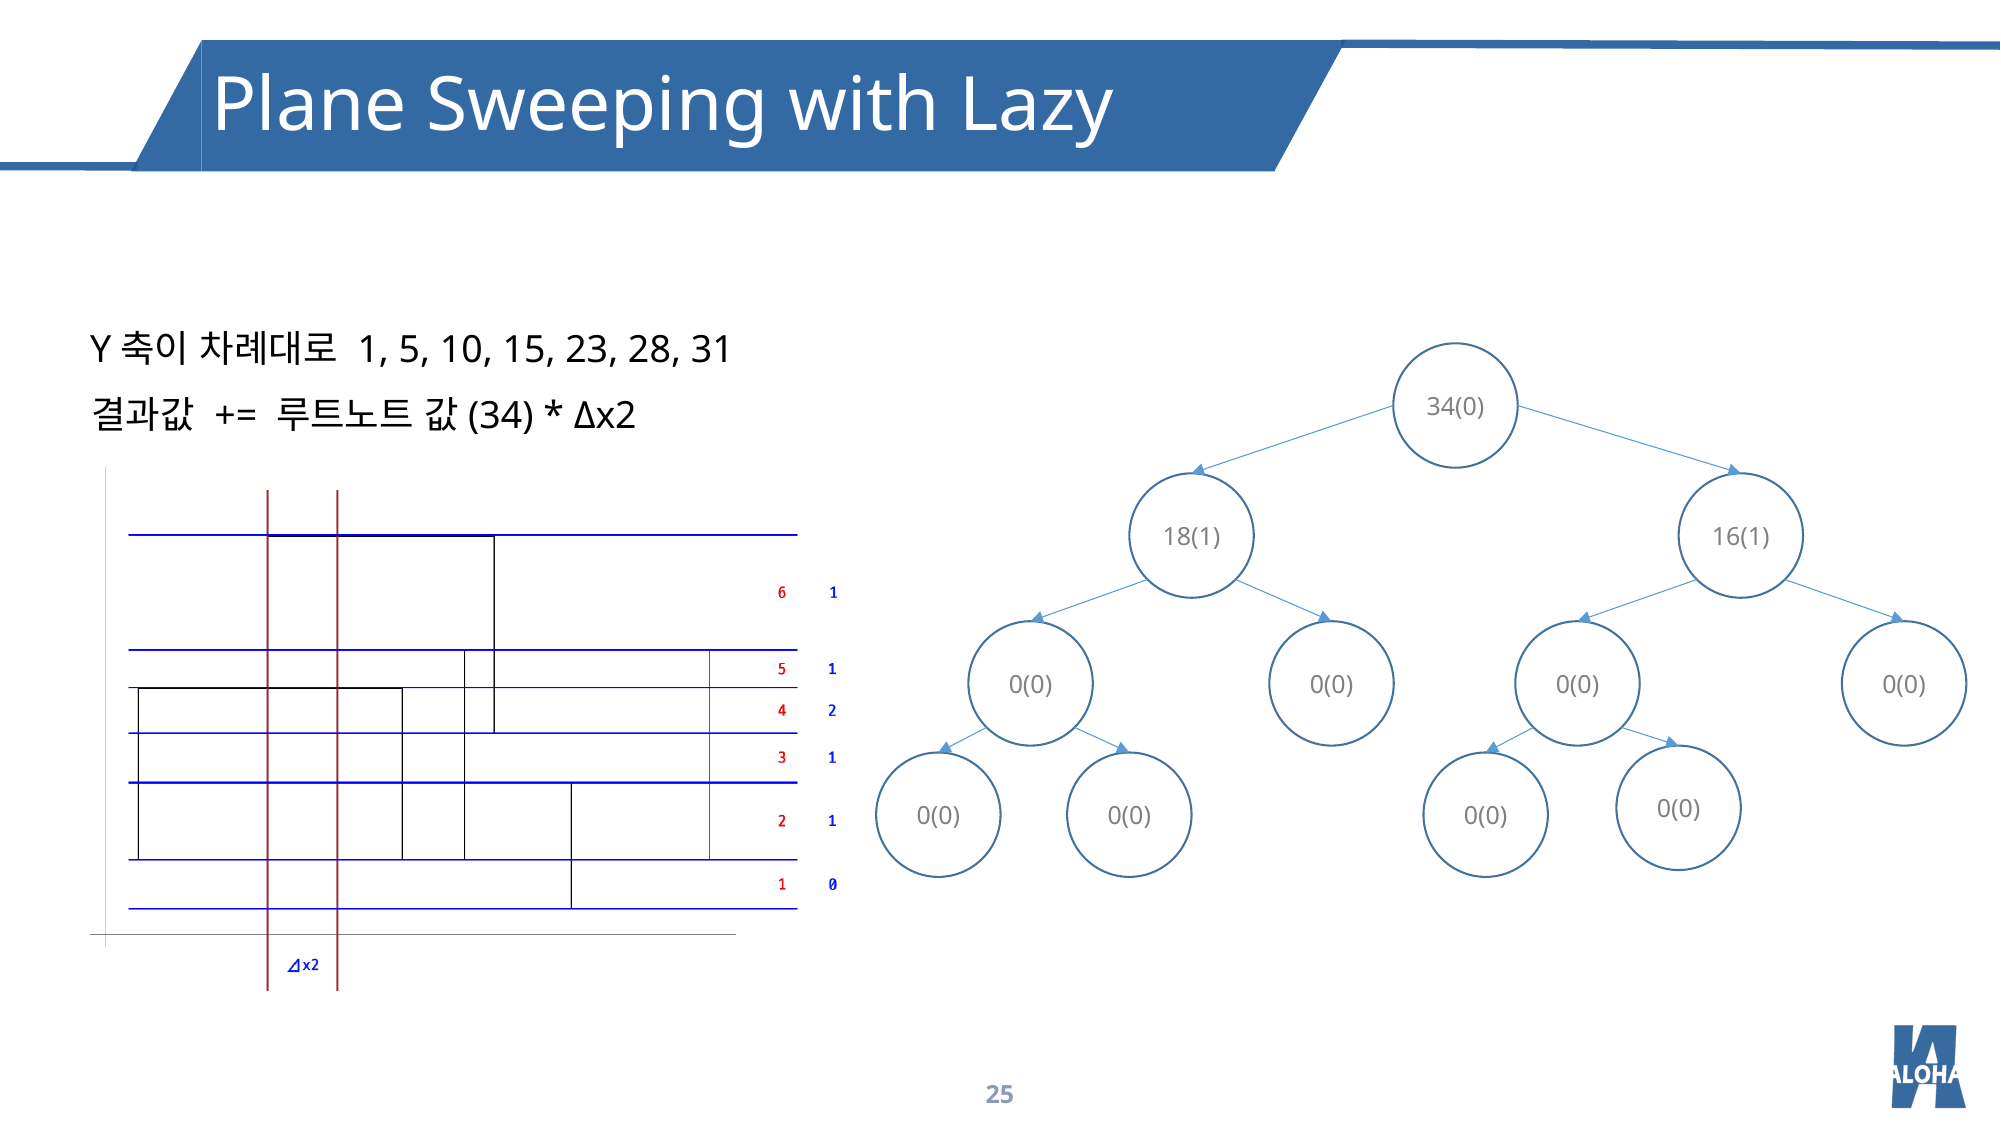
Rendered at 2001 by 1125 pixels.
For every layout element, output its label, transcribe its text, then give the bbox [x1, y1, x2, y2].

slide_number 25 [774, 1065, 1225, 1125]
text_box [876, 343, 1967, 877]
text_box Y축이 차례대로 1, 5, 10, 15, 23, 28, 31 [75, 317, 749, 378]
text_box 결과값 += 루트노트 값(34) * Δx2 [76, 383, 652, 444]
picture [1853, 1006, 2000, 1125]
list Plane Sweeping with Lazy [196, 45, 1270, 168]
picture [69, 447, 939, 1074]
